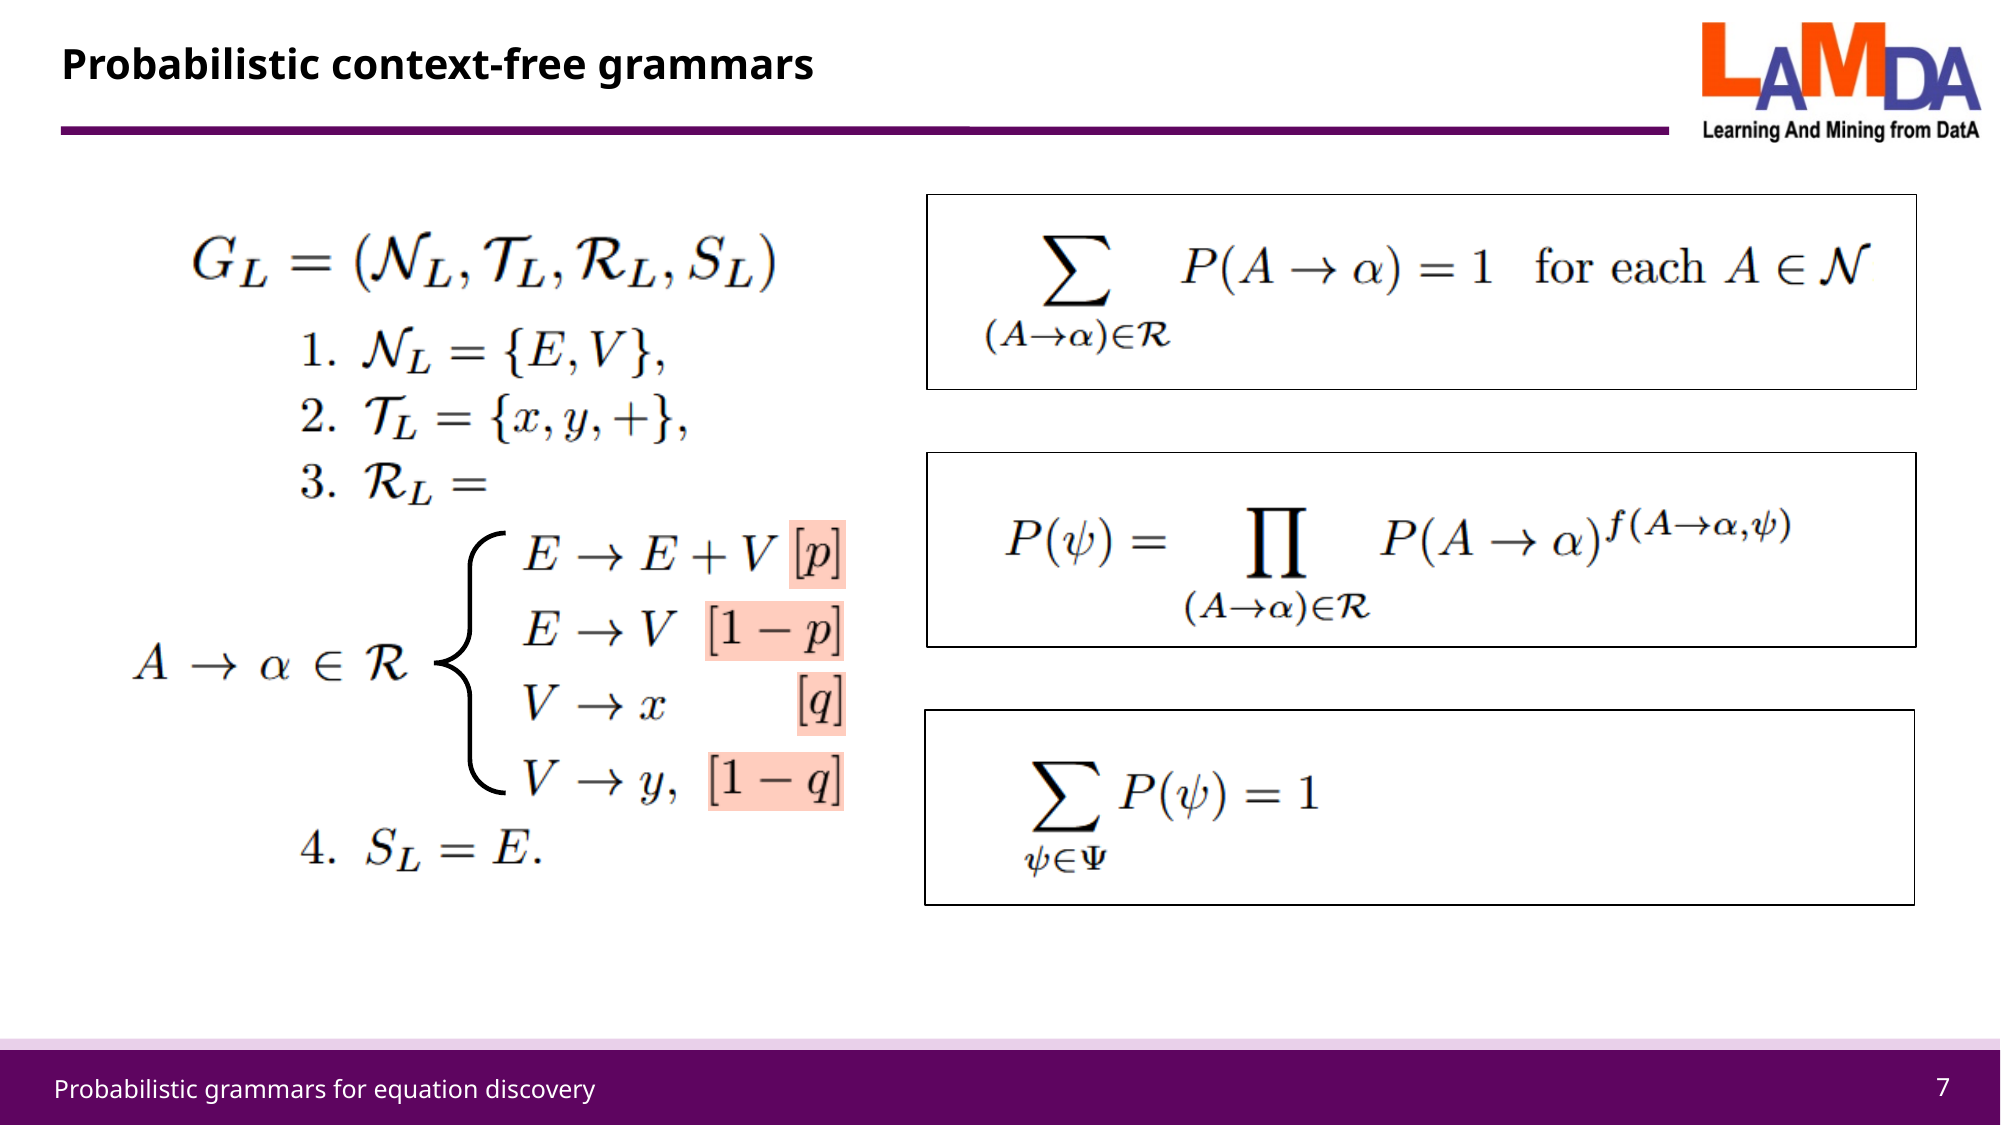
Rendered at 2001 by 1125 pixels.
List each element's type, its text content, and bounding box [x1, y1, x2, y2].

text_box [924, 710, 1915, 905]
picture [1529, 237, 1874, 295]
picture [1702, 22, 1982, 143]
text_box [125, 219, 792, 884]
picture [980, 225, 1498, 360]
picture [992, 480, 1795, 638]
text_box [927, 194, 1917, 390]
picture [1012, 751, 1323, 884]
title Probabilistic context-free grammars [46, 23, 1455, 109]
text_box [926, 452, 1917, 648]
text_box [705, 520, 846, 811]
